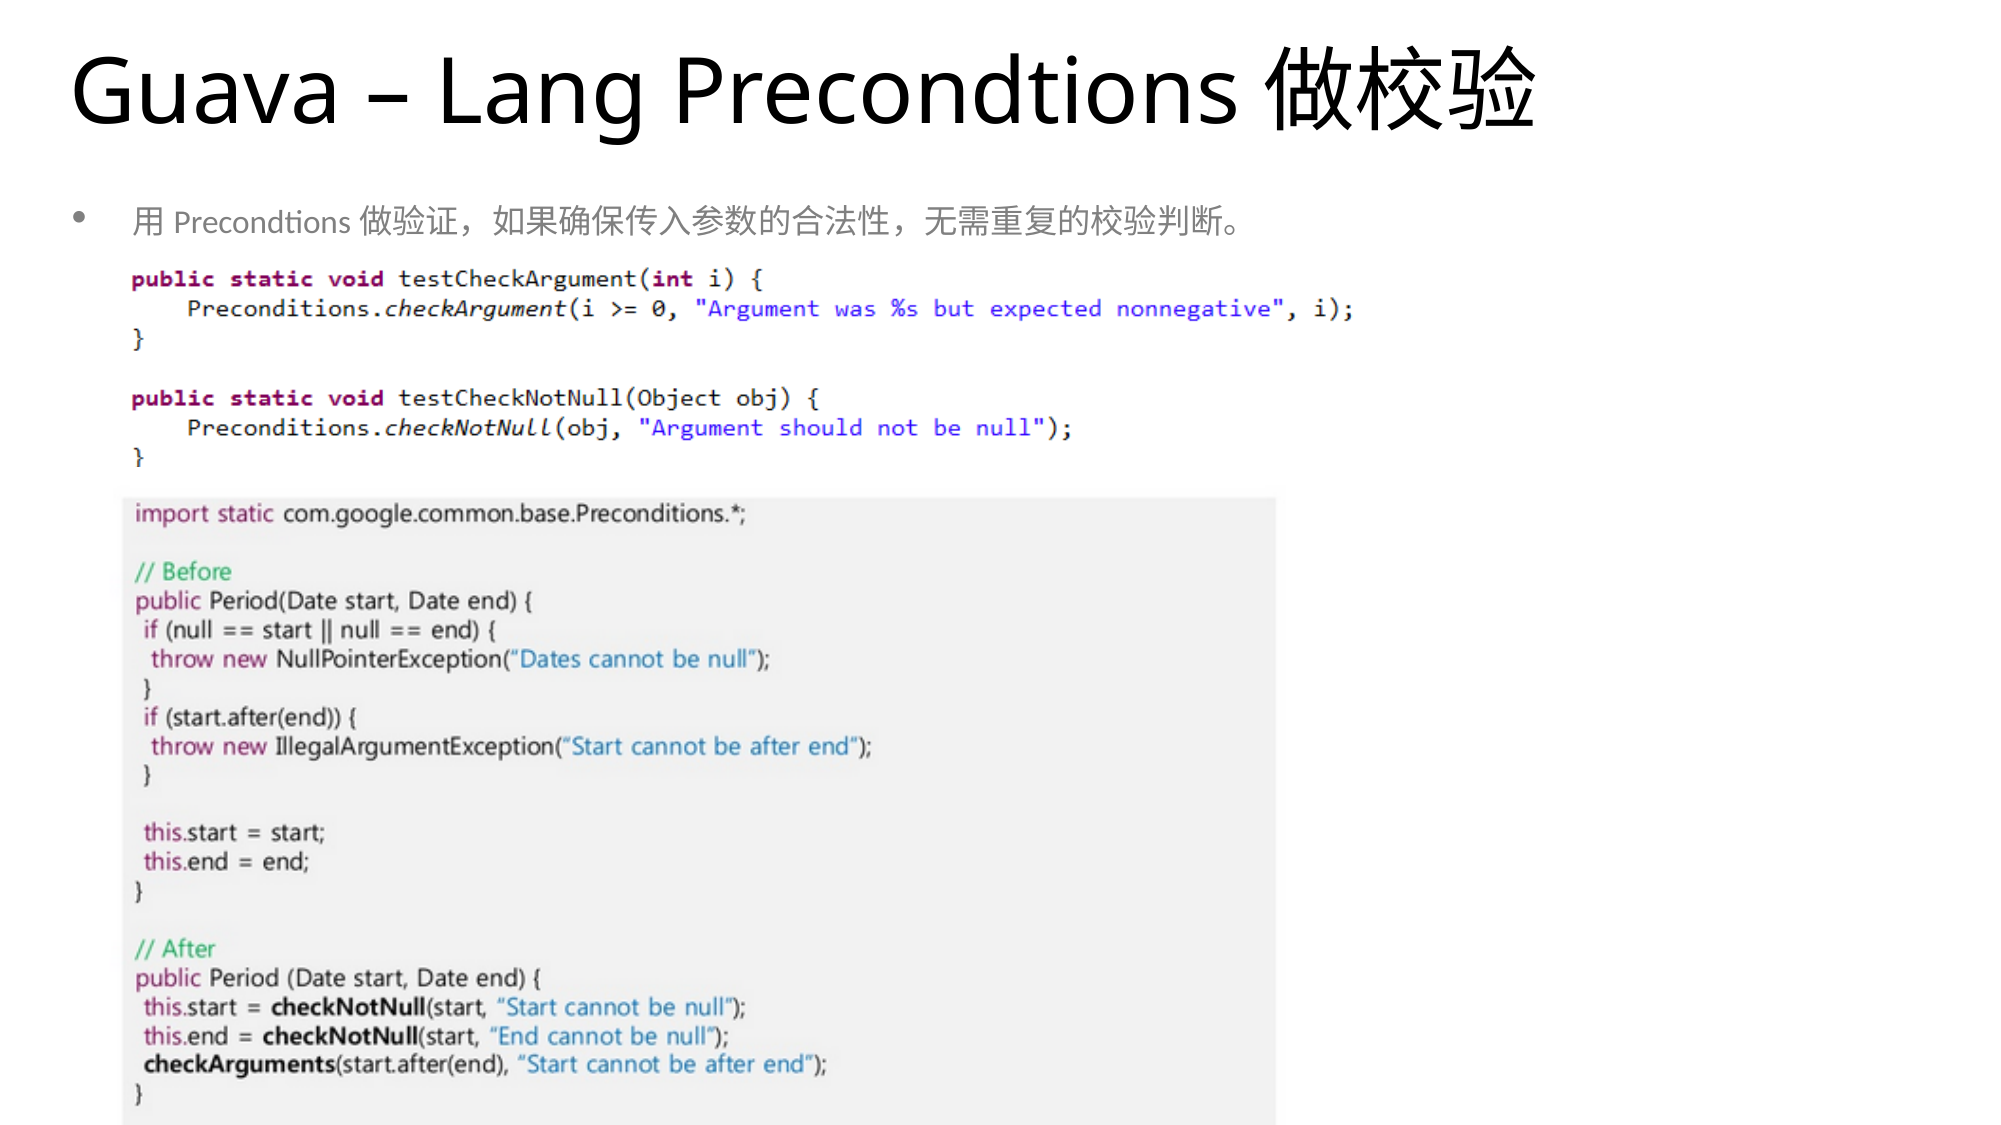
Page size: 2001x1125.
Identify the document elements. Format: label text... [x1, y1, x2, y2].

title Guava – Lang Precondtions做校验 [54, 35, 1670, 153]
list 用Precondtions做验证，如果确保传入参数的合法性，无需重复的校验判断。 [56, 184, 1886, 1080]
picture [89, 248, 1387, 1125]
